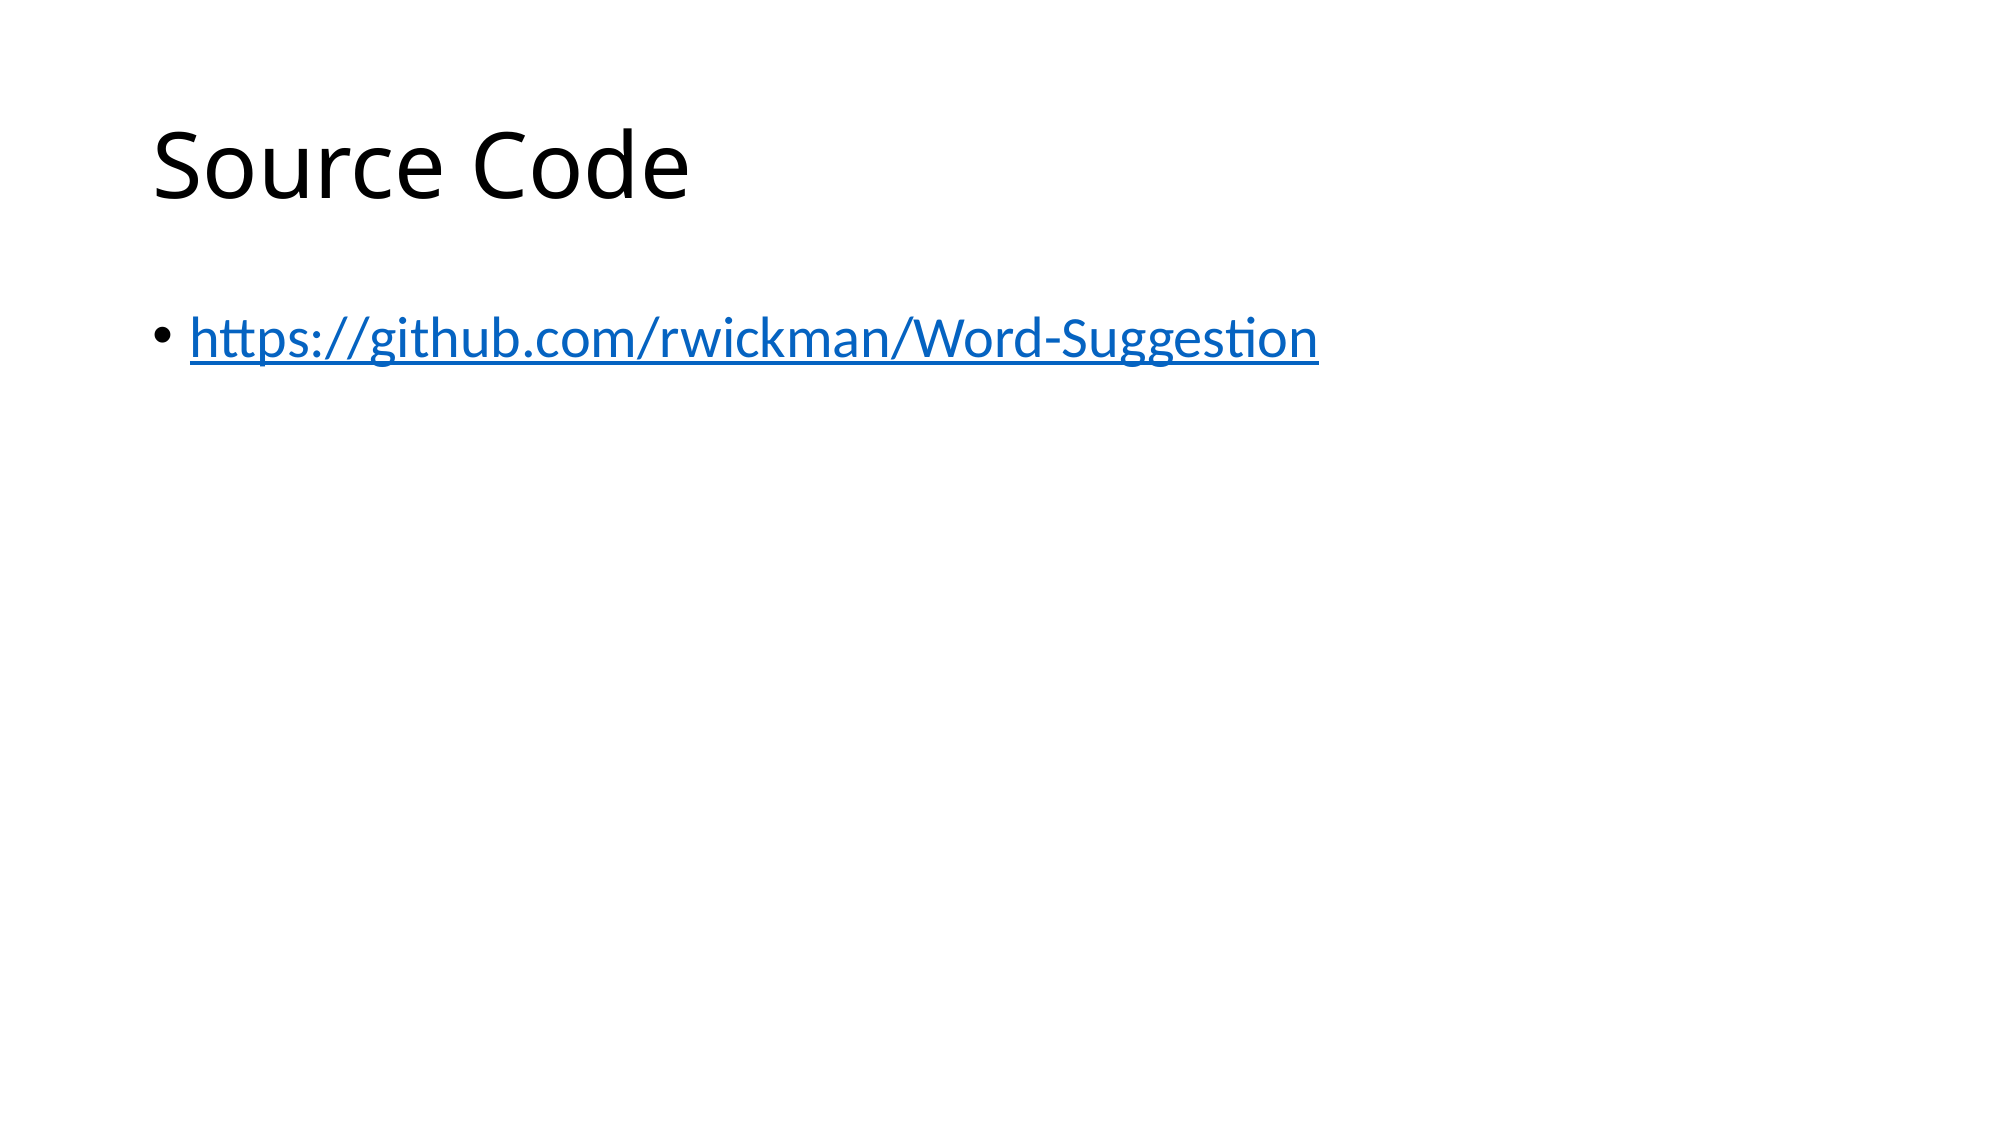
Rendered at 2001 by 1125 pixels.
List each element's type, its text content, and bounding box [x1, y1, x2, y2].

title Source Code [137, 59, 1863, 278]
list https://github.com/rwickman/Word-Suggestion [137, 299, 1863, 1014]
